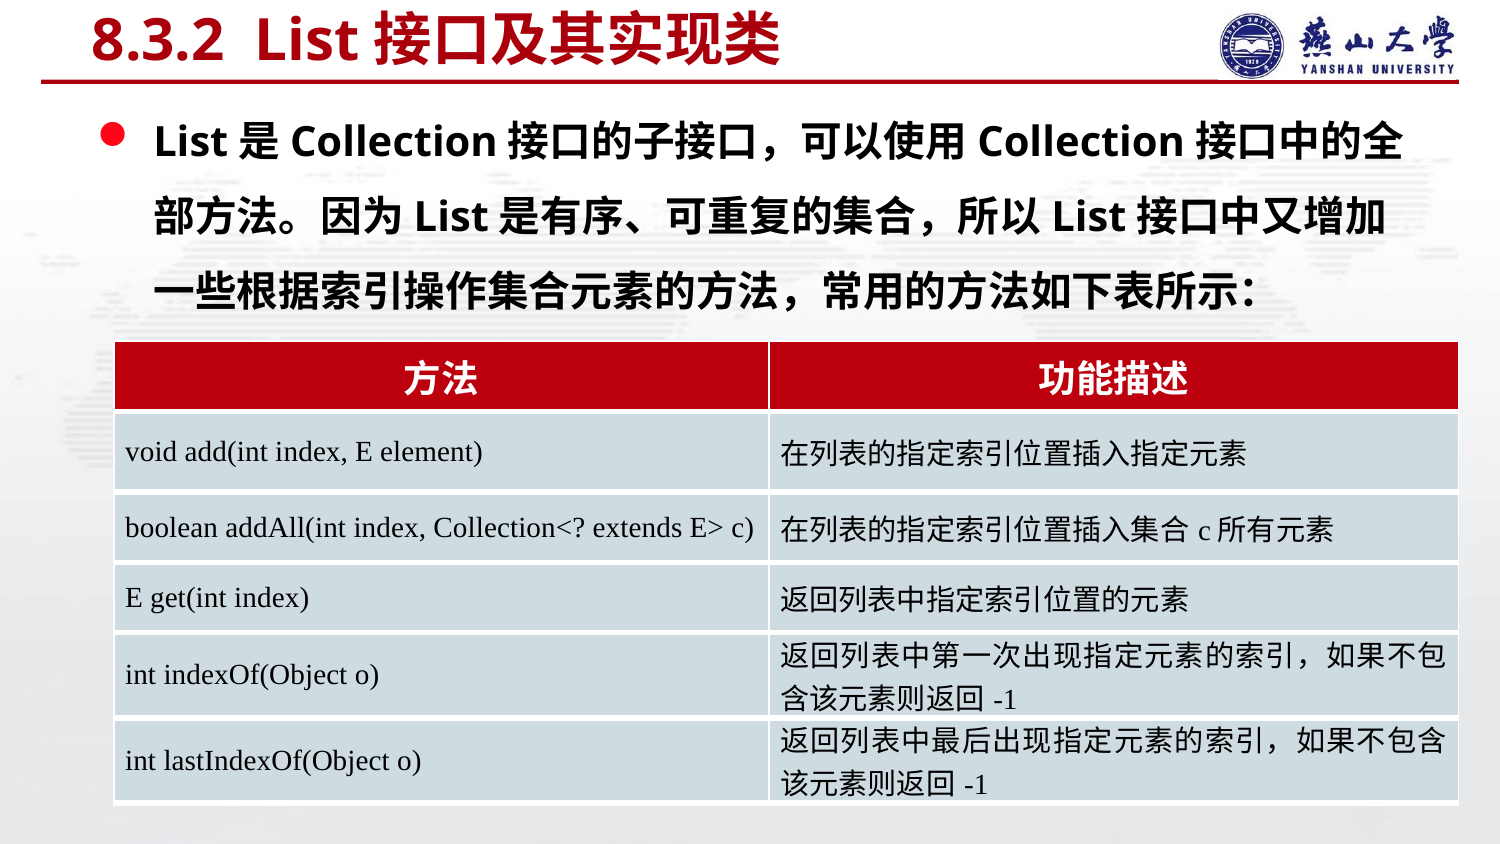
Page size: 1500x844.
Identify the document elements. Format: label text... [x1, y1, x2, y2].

table_cell 返回列表中指定索引位置的元素 [770, 565, 1458, 630]
table_header 方法 [115, 342, 768, 409]
title 8.3.2 List接口及其实现类 [76, 2, 873, 71]
table_header 功能描述 [770, 342, 1458, 409]
table_cell boolean addAll(int index, Collection<? extends E> c) [115, 495, 768, 560]
picture [0, 1, 1500, 844]
table_cell void add(int index, E element) [115, 414, 768, 489]
table_cell int lastIndexOf(Object o) [115, 721, 768, 800]
table_cell E get(int index) [115, 565, 768, 630]
table_cell 返回列表中第一次出现指定元素的索引，如果不包含该元素则返回-1 [770, 635, 1458, 715]
table_cell 在列表的指定索引位置插入指定元素 [770, 414, 1458, 489]
list List是Collection接口的子接口，可以使用Collection接口中的全部方法。因为List是有序、可重复的集合，所以List接口中又增加一些根据索引操作集合元素的方法，常用的方法如下表所示： [81, 81, 1429, 411]
table_cell 在列表的指定索引位置插入集合c所有元素 [770, 495, 1458, 560]
table_cell int indexOf(Object o) [115, 635, 768, 715]
table_cell 返回列表中最后出现指定元素的索引，如果不包含该元素则返回-1 [770, 721, 1458, 800]
